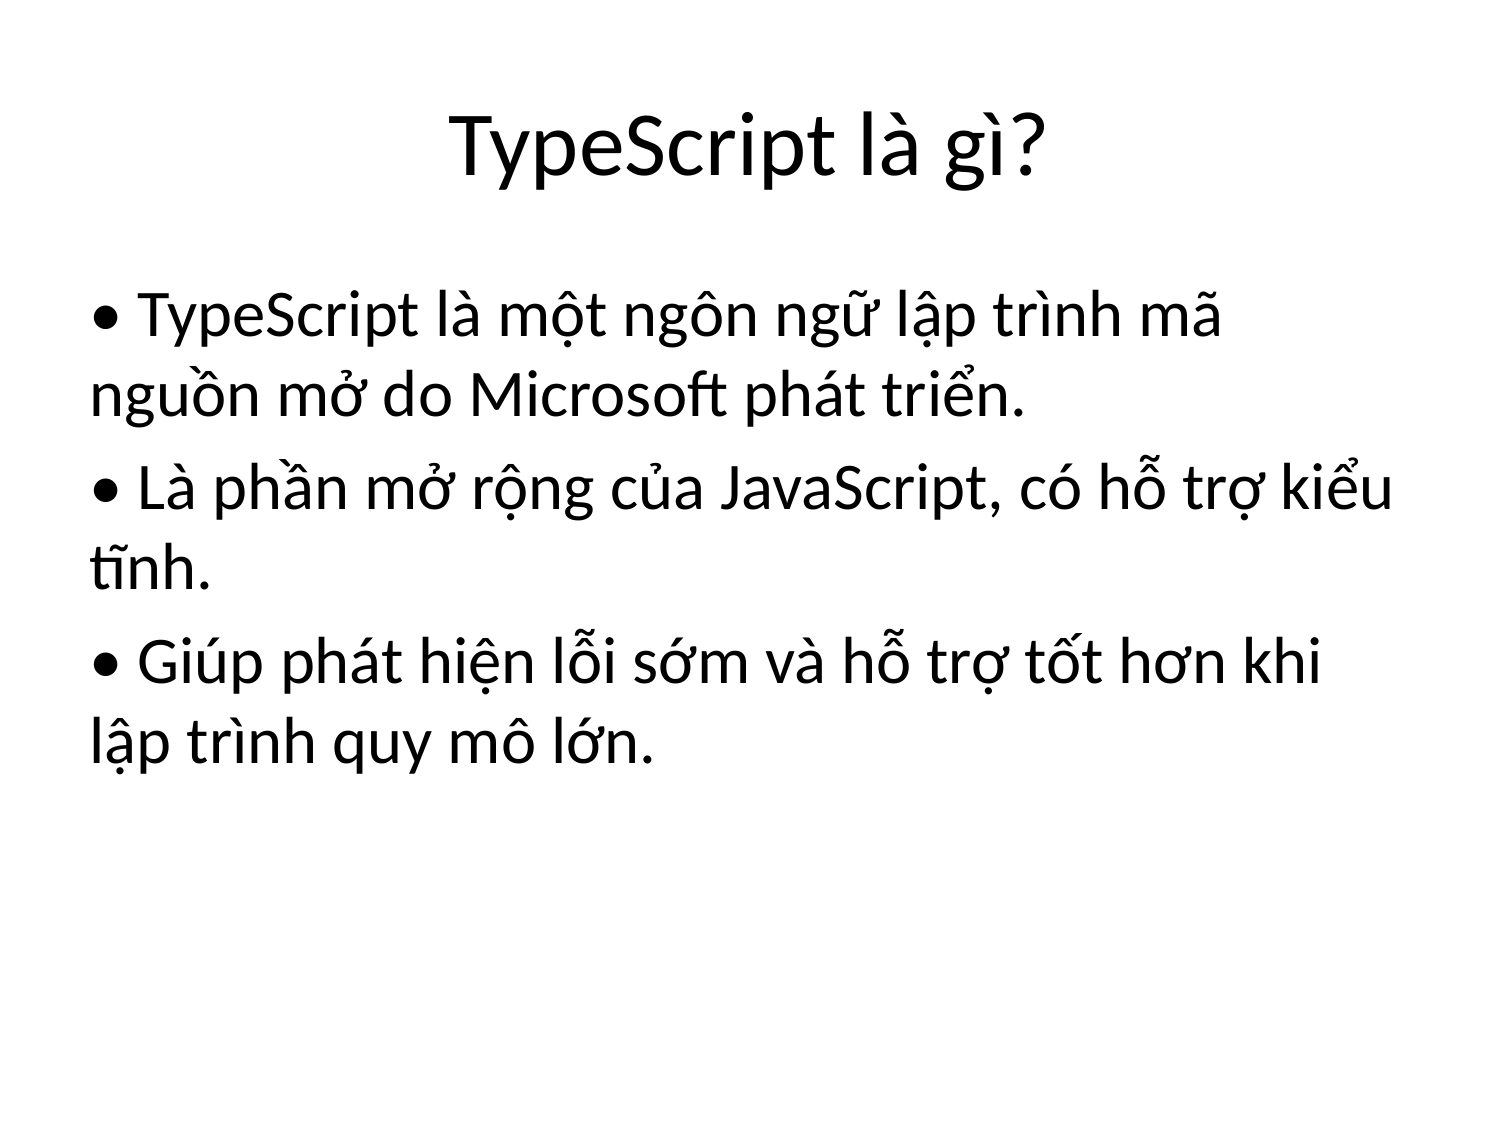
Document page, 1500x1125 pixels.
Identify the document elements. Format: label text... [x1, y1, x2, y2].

title TypeScript là gì? [75, 45, 1425, 233]
list • TypeScript là một ngôn ngữ lập trình mã nguồn mở do Microsoft phát triển. • Là phần mở rộng của JavaScript, có hỗ trợ kiểu tĩnh. • Giúp phát hiện lỗi sớm và hỗ trợ tốt hơn khi lập trình quy mô lớn. [75, 262, 1425, 1005]
